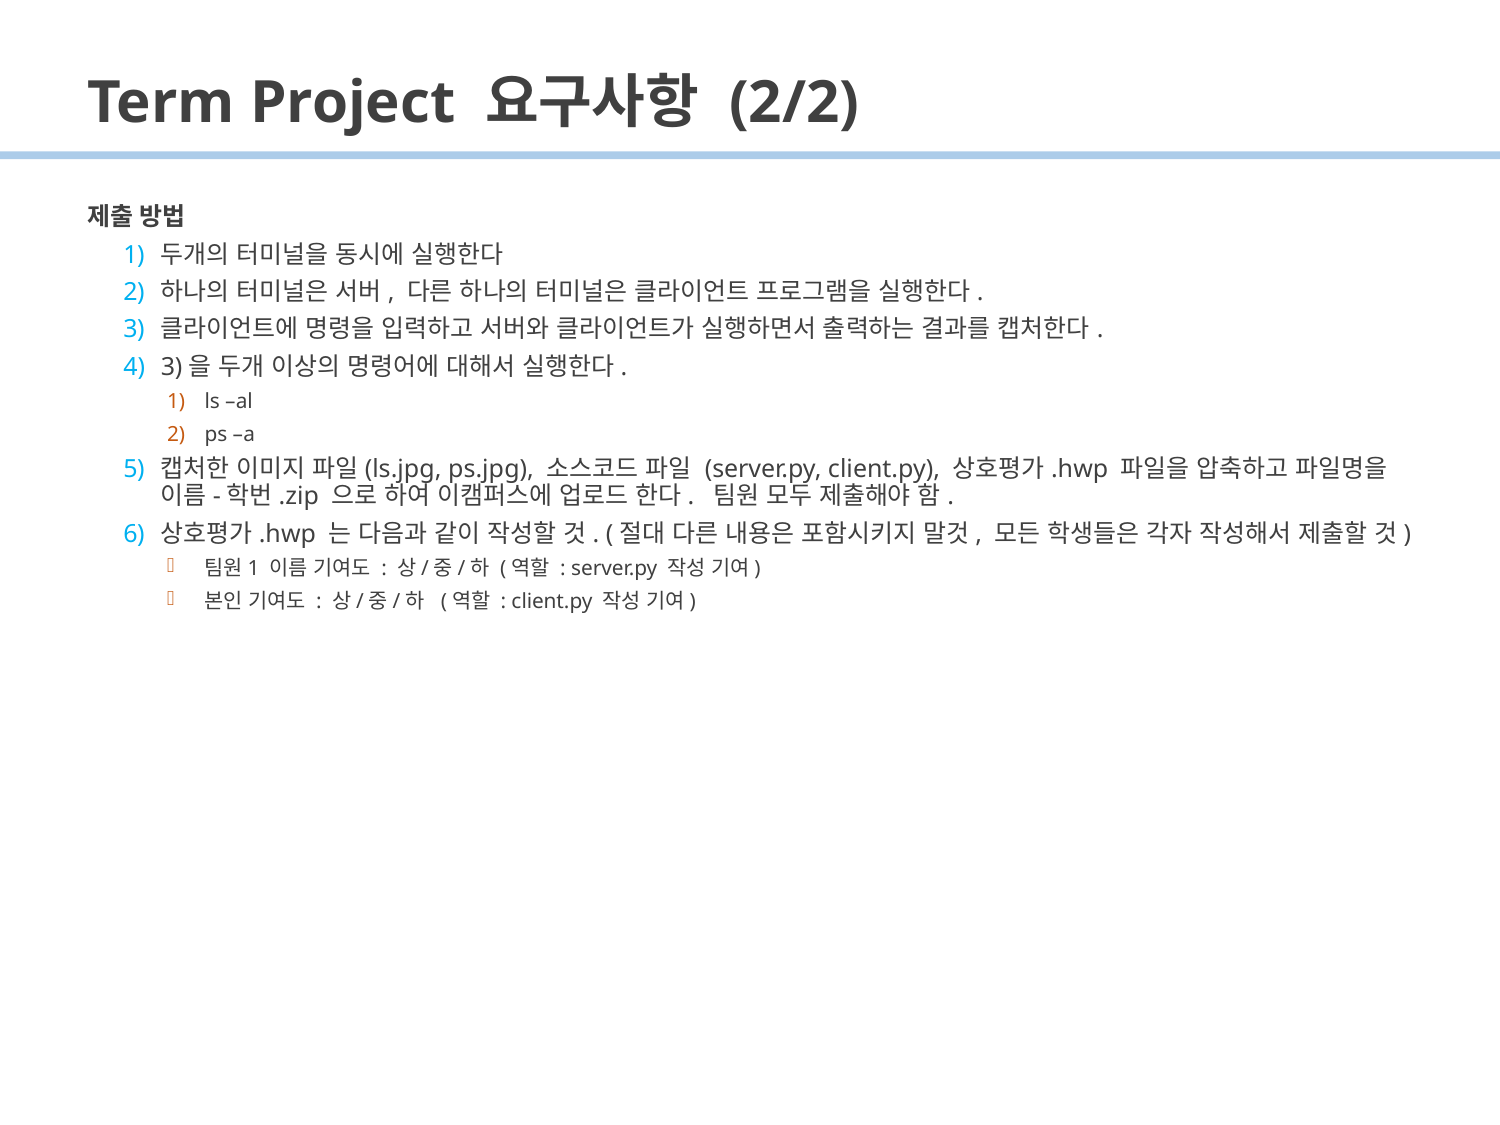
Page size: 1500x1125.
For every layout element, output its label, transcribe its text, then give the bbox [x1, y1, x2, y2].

title Term Project 요구사항 (2/2) [72, 22, 1431, 144]
list 제출 방법 두개의 터미널을 동시에 실행한다 하나의 터미널은 서버, 다른 하나의 터미널은 클라이언트 프로그램을 실행한다. 클라이언트에 명령을 입력하고 서버와 클라이언트가 실행하면서 출력하는 결과를 캡처한다. 3)을 두개 이상의 명령어에 대해서 실행한다. ls –al ps –a 캡처한 이미지 파일(ls.jpg, ps.jpg), 소스코드 파일 (server.py, client.py), 상호평가.hwp 파일을 압축하고 파일명을 이름-학번.zip 으로 하여 이캠퍼스에 업로드 한다. 팀원 모두 제출해야 함. 상호평가.hwp 는 다음과 같이 작성할 것. (절대 다른 내용은 포함시키지 말것, 모든 학생들은 각자 작성해서 제출할 것) 팀원1 이름 기여도 : 상/중/하 (역할 : server.py 작성 기여) 본인 기여도 : 상/중/하 (역할 : client.py 작성 기여) [72, 196, 1431, 1053]
